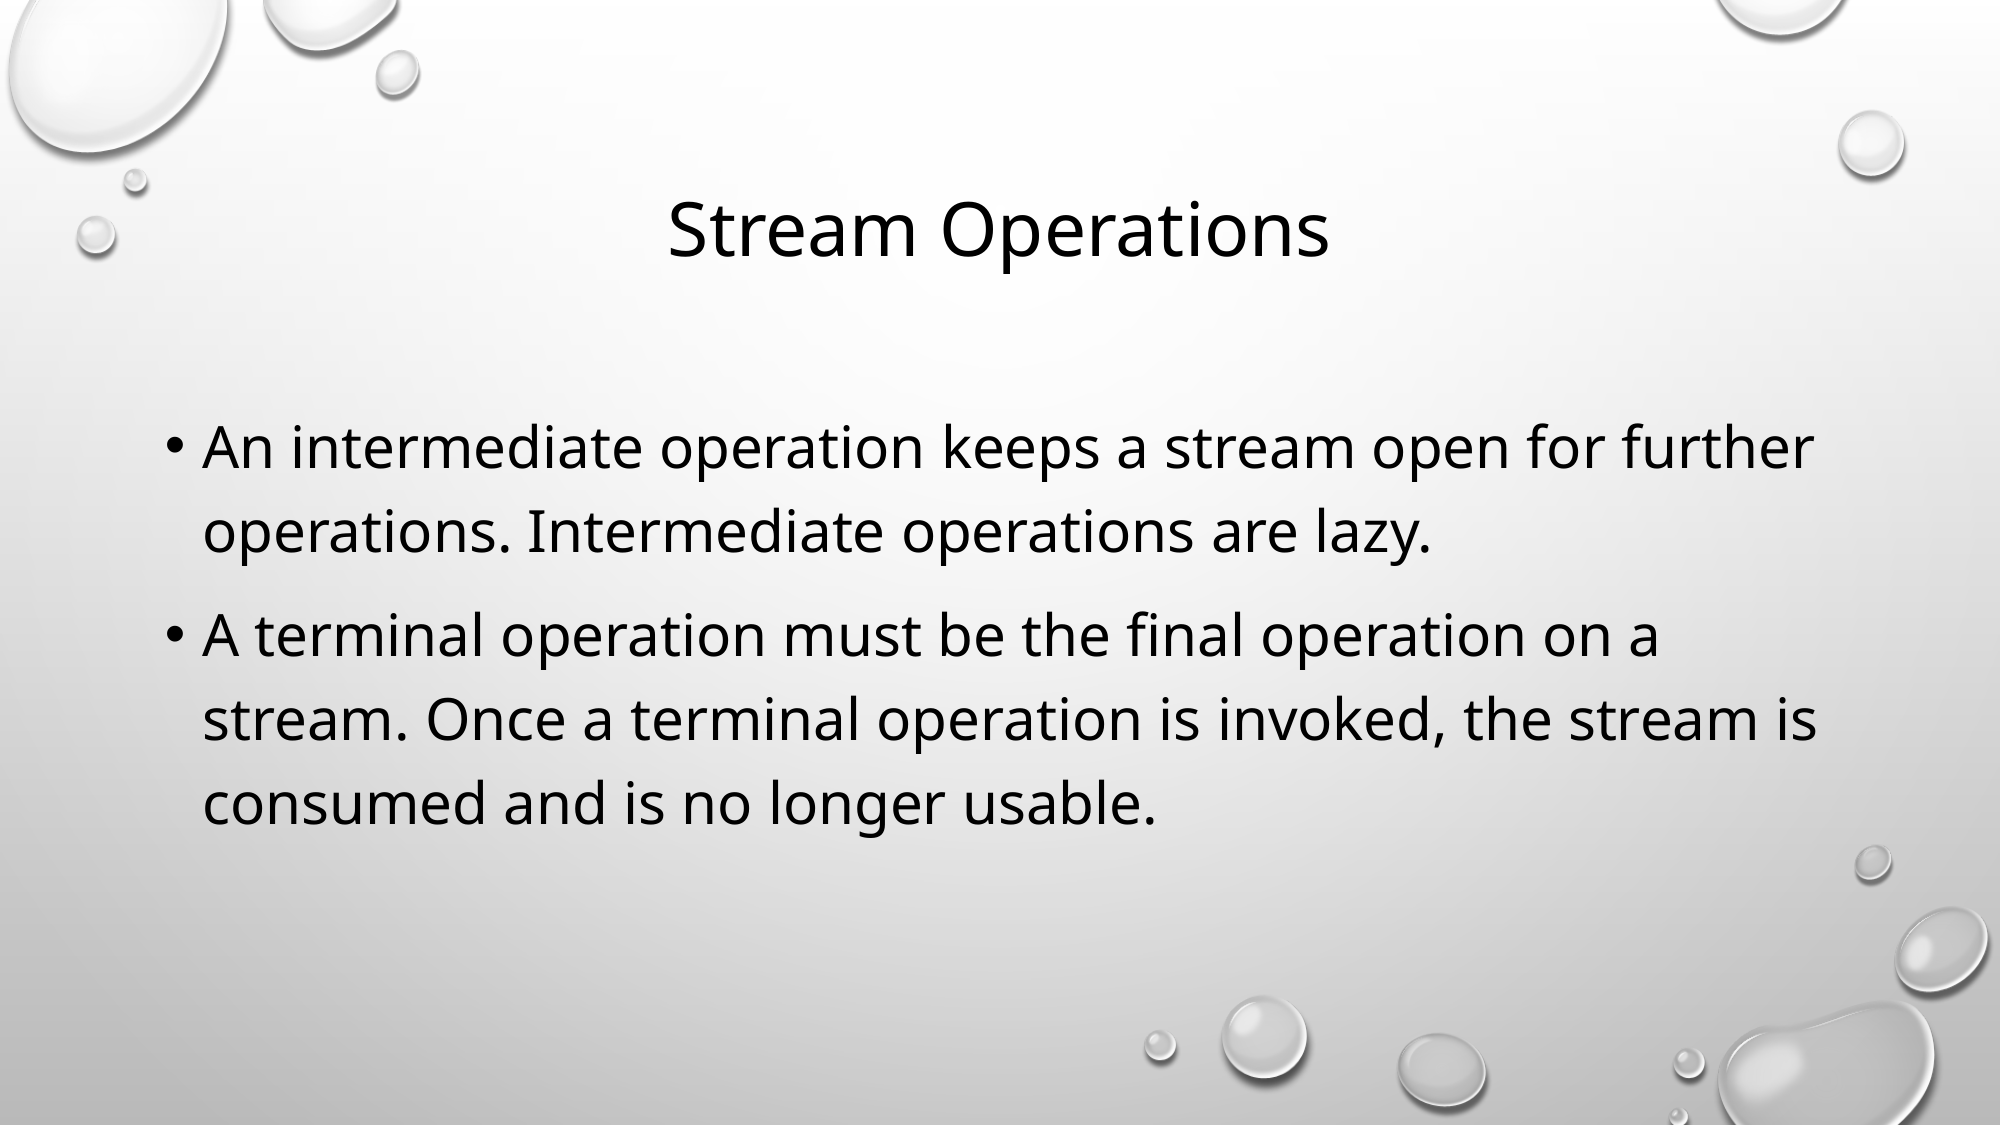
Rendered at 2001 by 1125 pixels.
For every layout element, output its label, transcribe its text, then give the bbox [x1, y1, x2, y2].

title Stream Operations [149, 101, 1851, 364]
picture [0, 0, 2000, 1125]
list An intermediate operation keeps a stream open for further operations. Intermediate operations are lazy. A terminal operation must be the final operation on a stream. Once a terminal operation is invoked, the stream is consumed and is no longer usable. [149, 388, 1850, 1025]
